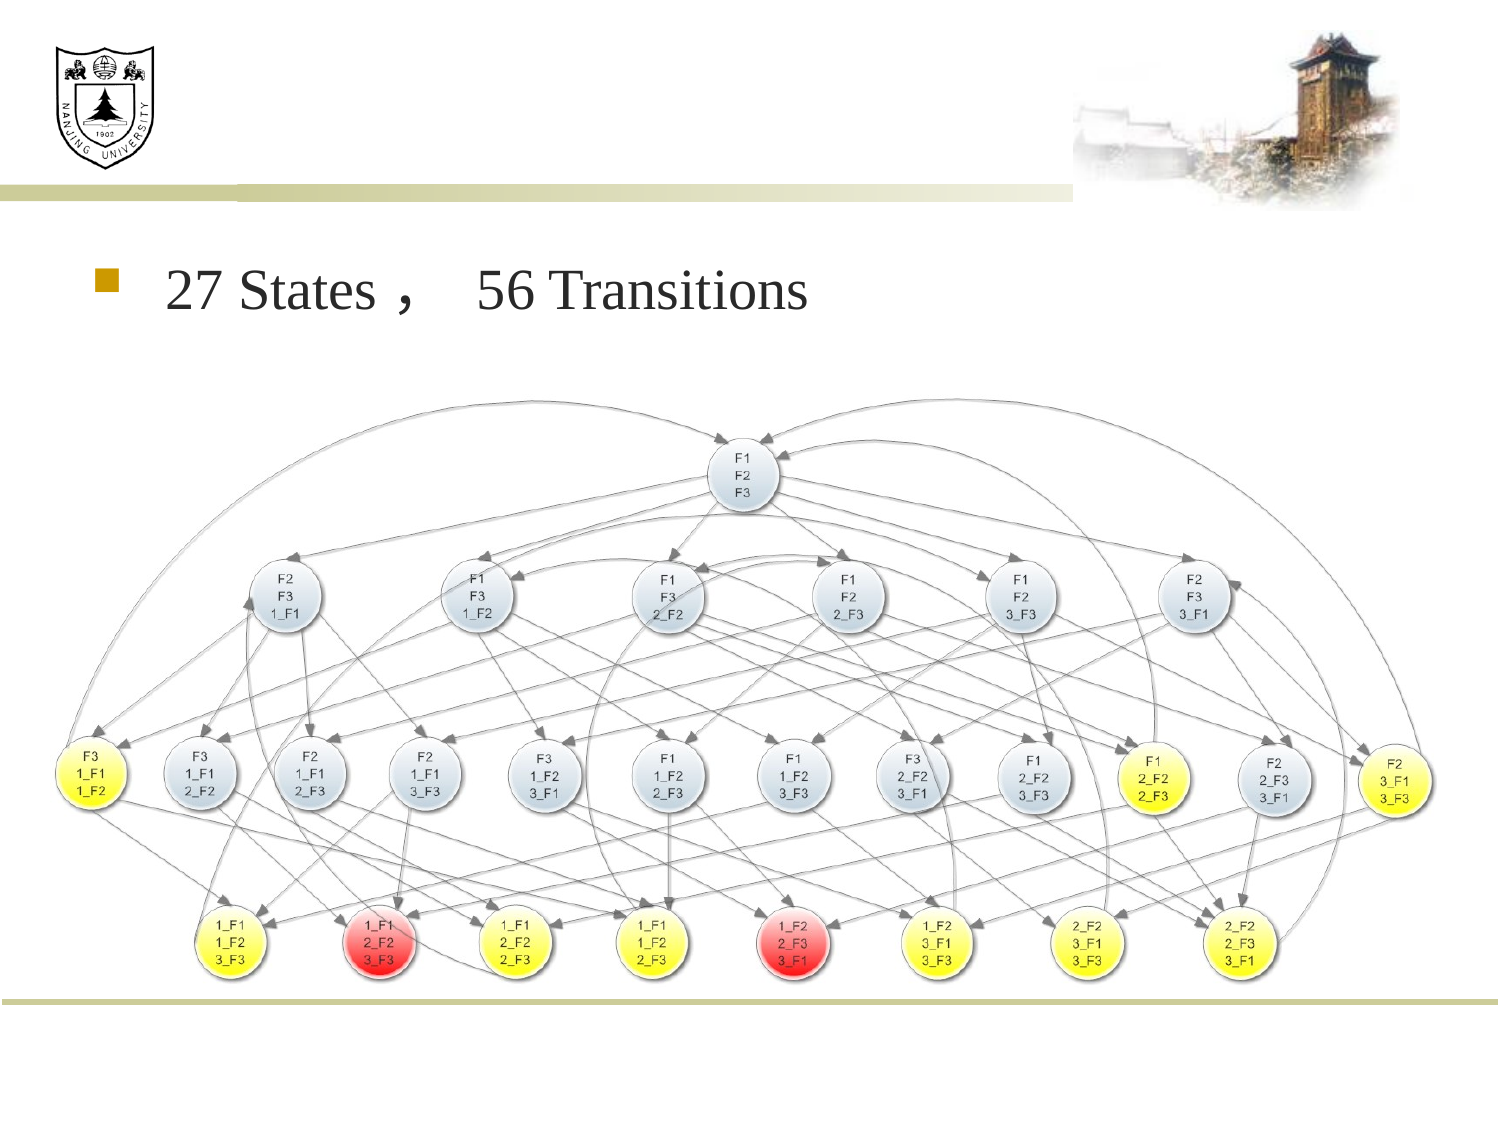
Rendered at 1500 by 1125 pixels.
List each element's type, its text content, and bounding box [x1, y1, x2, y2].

picture [1073, 30, 1400, 211]
list 27 States， 56 Transitions [76, 243, 1413, 385]
picture [2, 999, 1498, 1005]
picture [49, 387, 1440, 988]
picture [50, 42, 160, 173]
